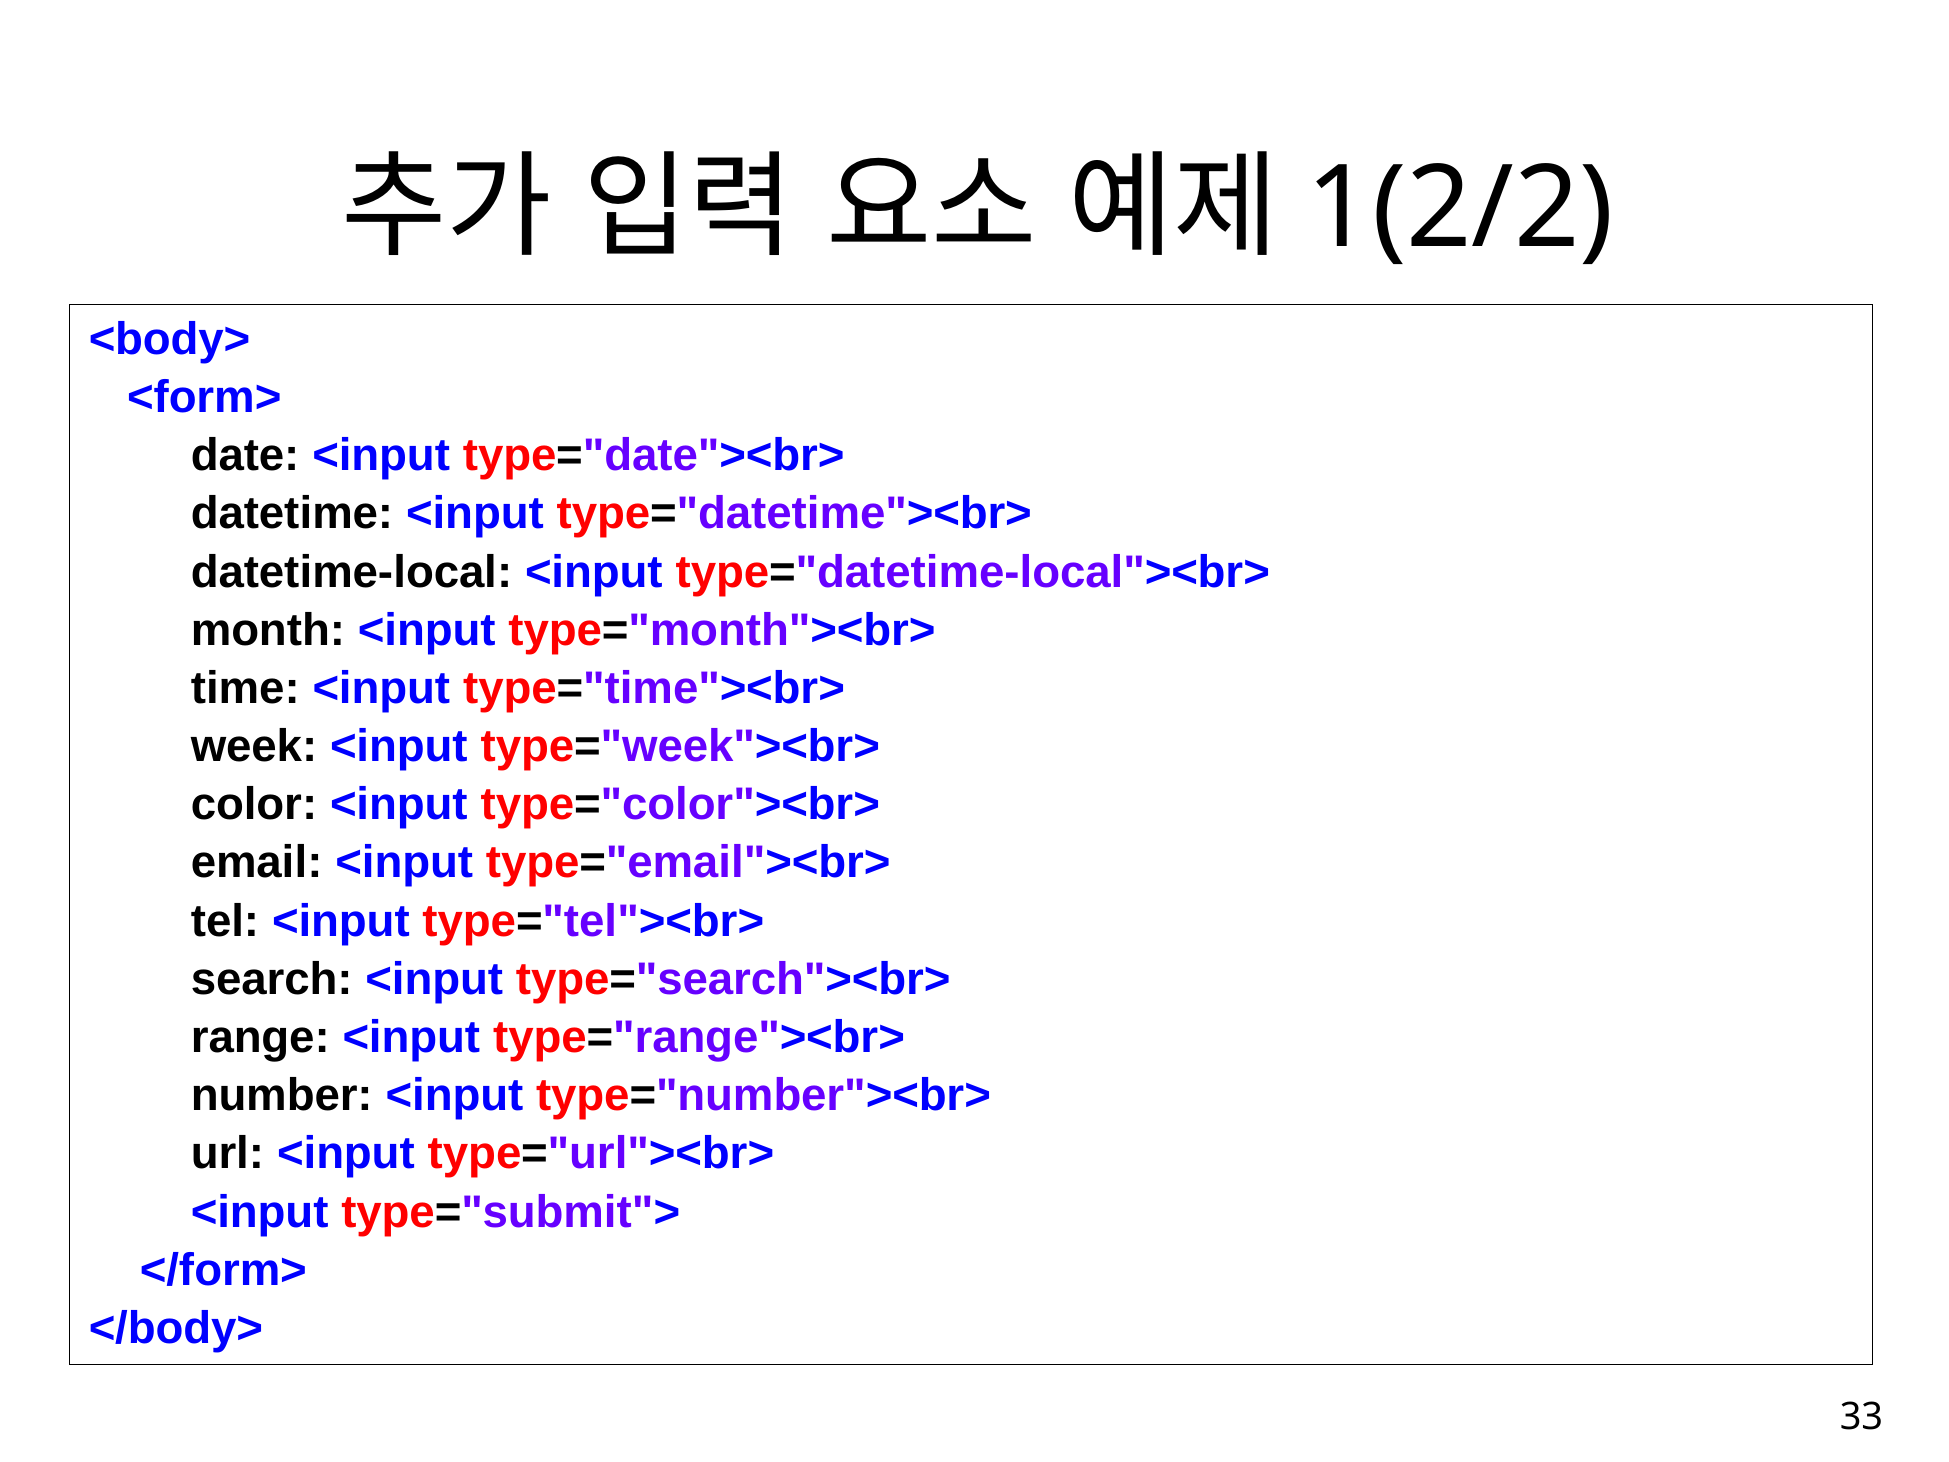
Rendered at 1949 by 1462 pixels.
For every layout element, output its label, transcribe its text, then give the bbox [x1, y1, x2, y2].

text_box 추가 입력 요소 예제1(2/2) [181, 116, 1774, 280]
slide_number 33 [1496, 1372, 1899, 1462]
text_box <body> <form> date: <input type="date"><br> datetime: <input type="datetime"><br> datetime-local: <input type="datetime-local"><br> month: <input type="month"><br> time: <input type="time"><br> week: <input type="week"><br> color: <input type="color"><br> email: <input type="email"><br> tel: <input type="tel"><br> search: <input type="search"><br> range: <input type="range"><br> number: <input type="number"><br> url: <input type="url"><br> <input type="submit"> </form> </body> [69, 304, 1873, 1365]
